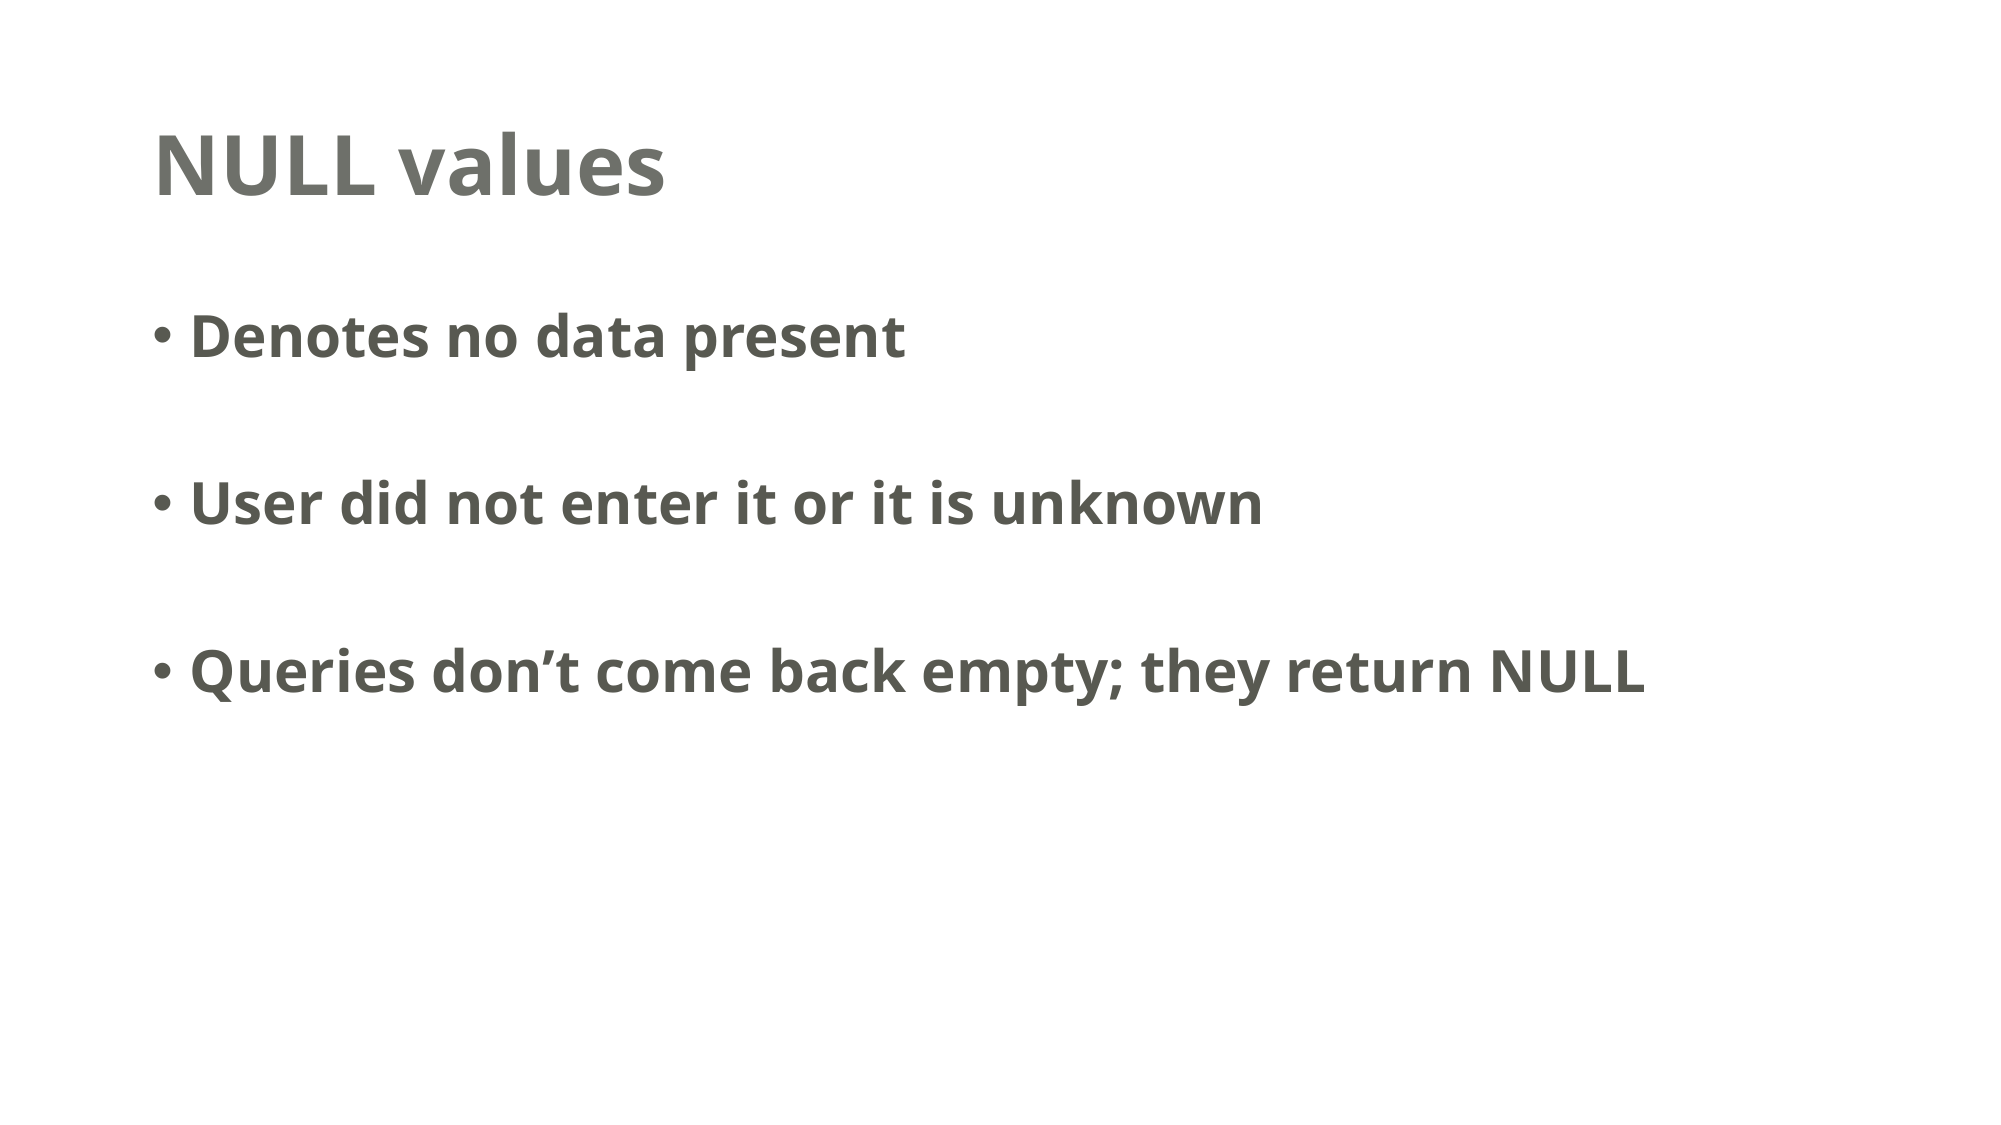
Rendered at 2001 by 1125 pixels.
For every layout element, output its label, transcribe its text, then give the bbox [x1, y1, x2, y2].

list Denotes no data present User did not enter it or it is unknown Queries don’t come back empty; they return NULL [137, 299, 1863, 1014]
title NULL values [137, 59, 1863, 278]
